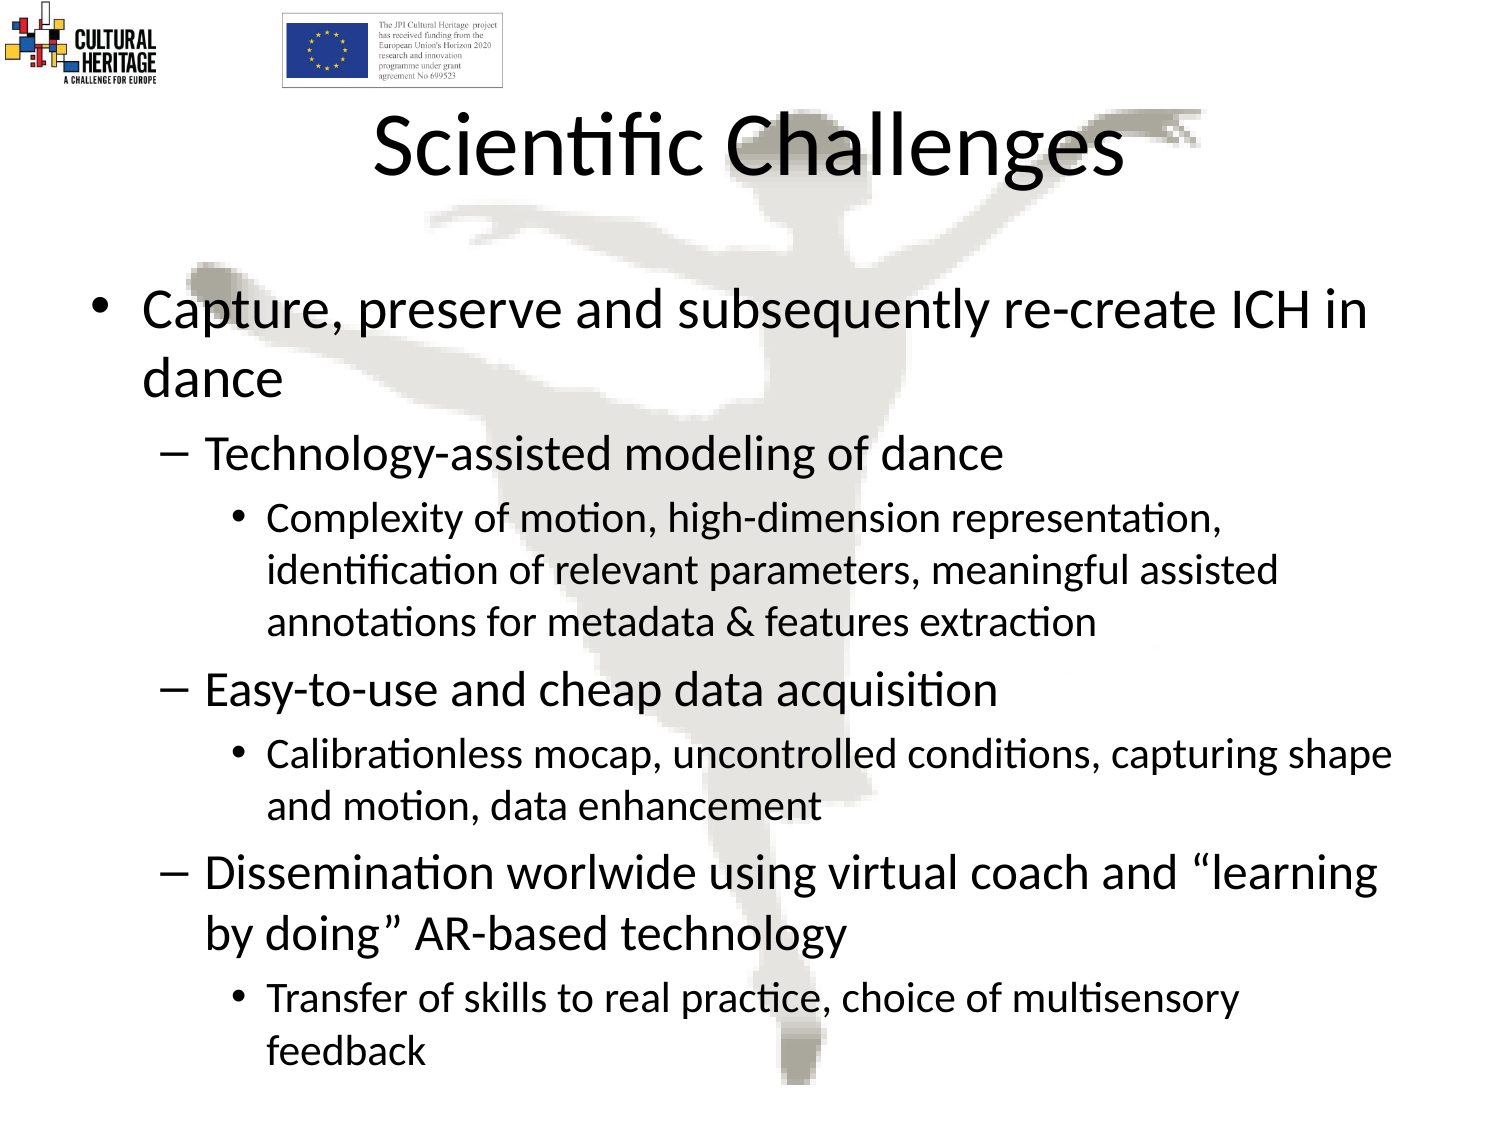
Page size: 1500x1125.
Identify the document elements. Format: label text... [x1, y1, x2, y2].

picture [0, 0, 506, 92]
list Capture, preserve and subsequently re-create ICH in dance Technology-assisted modeling of dance Complexity of motion, high-dimension representation, identification of relevant parameters, meaningful assisted annotations for metadata & features extraction Easy-to-use and cheap data acquisition Calibrationless mocap, uncontrolled conditions, capturing shape and motion, data enhancement Dissemination worlwide using virtual coach and “learning by doing” AR-based technology Transfer of skills to real practice, choice of multisensory feedback [75, 262, 1425, 1083]
title Scientific Challenges [75, 45, 1425, 233]
